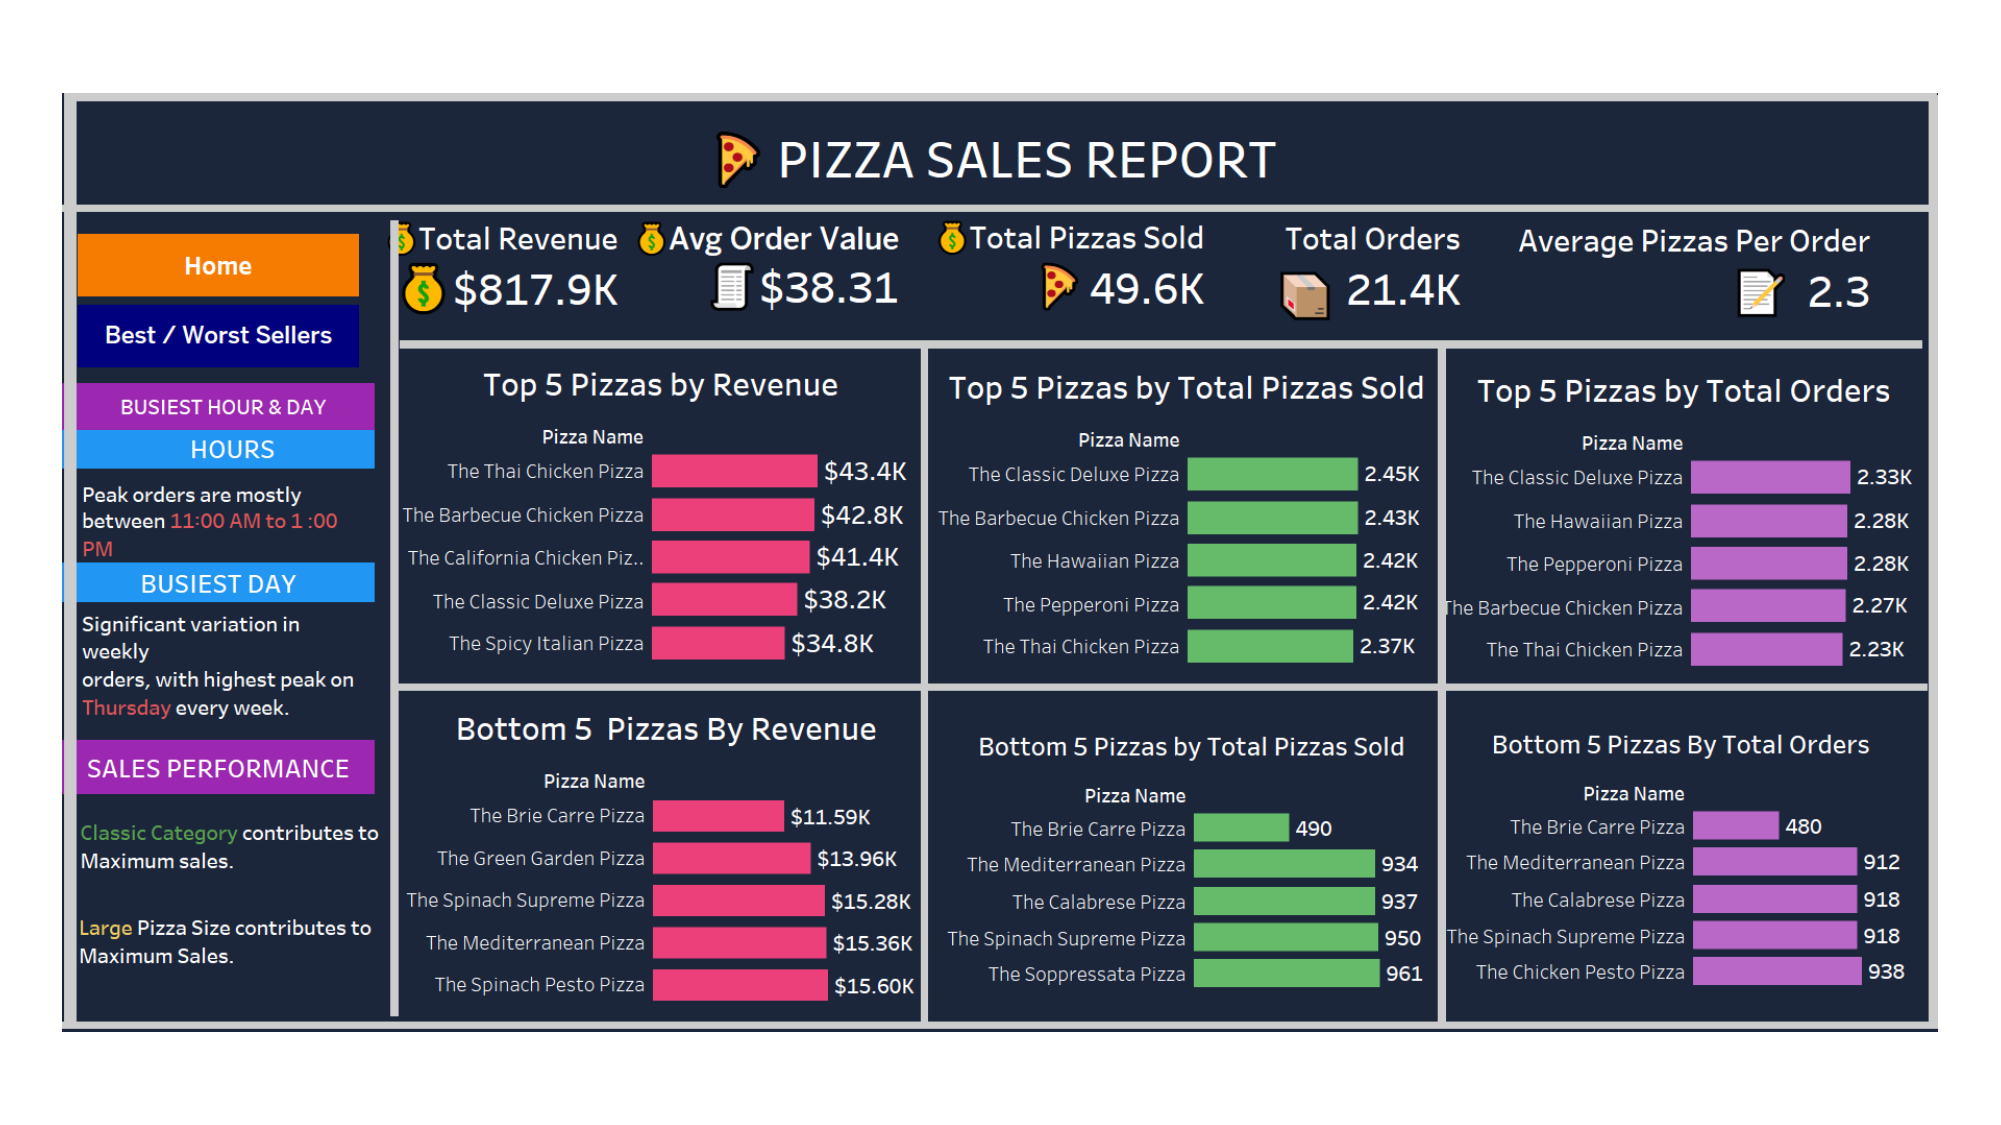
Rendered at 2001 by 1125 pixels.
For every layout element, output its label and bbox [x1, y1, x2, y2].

picture [62, 93, 1938, 1032]
